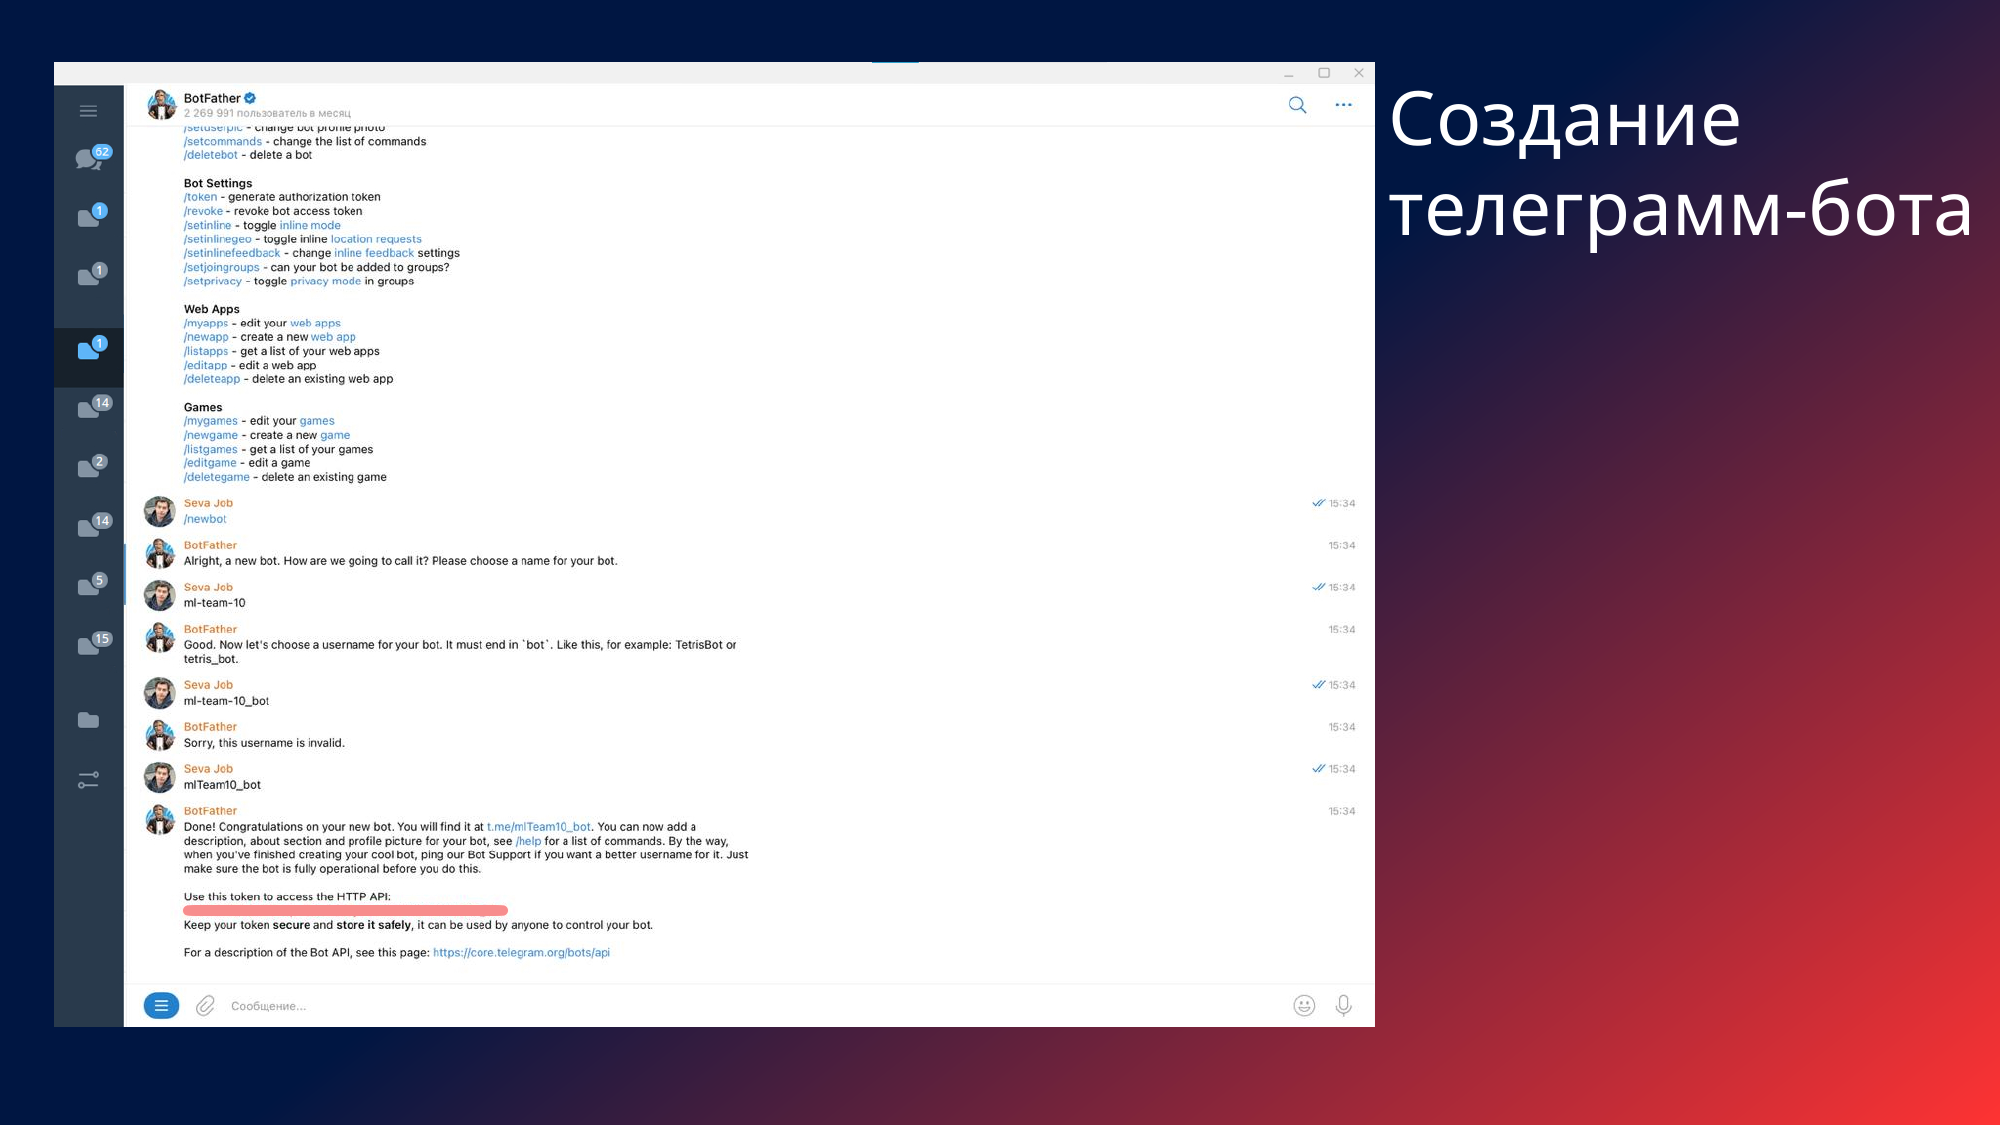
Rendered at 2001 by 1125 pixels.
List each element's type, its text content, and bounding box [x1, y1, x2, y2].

picture [54, 62, 1375, 1027]
text_box Создание телеграмм-бота [1375, 62, 2000, 258]
